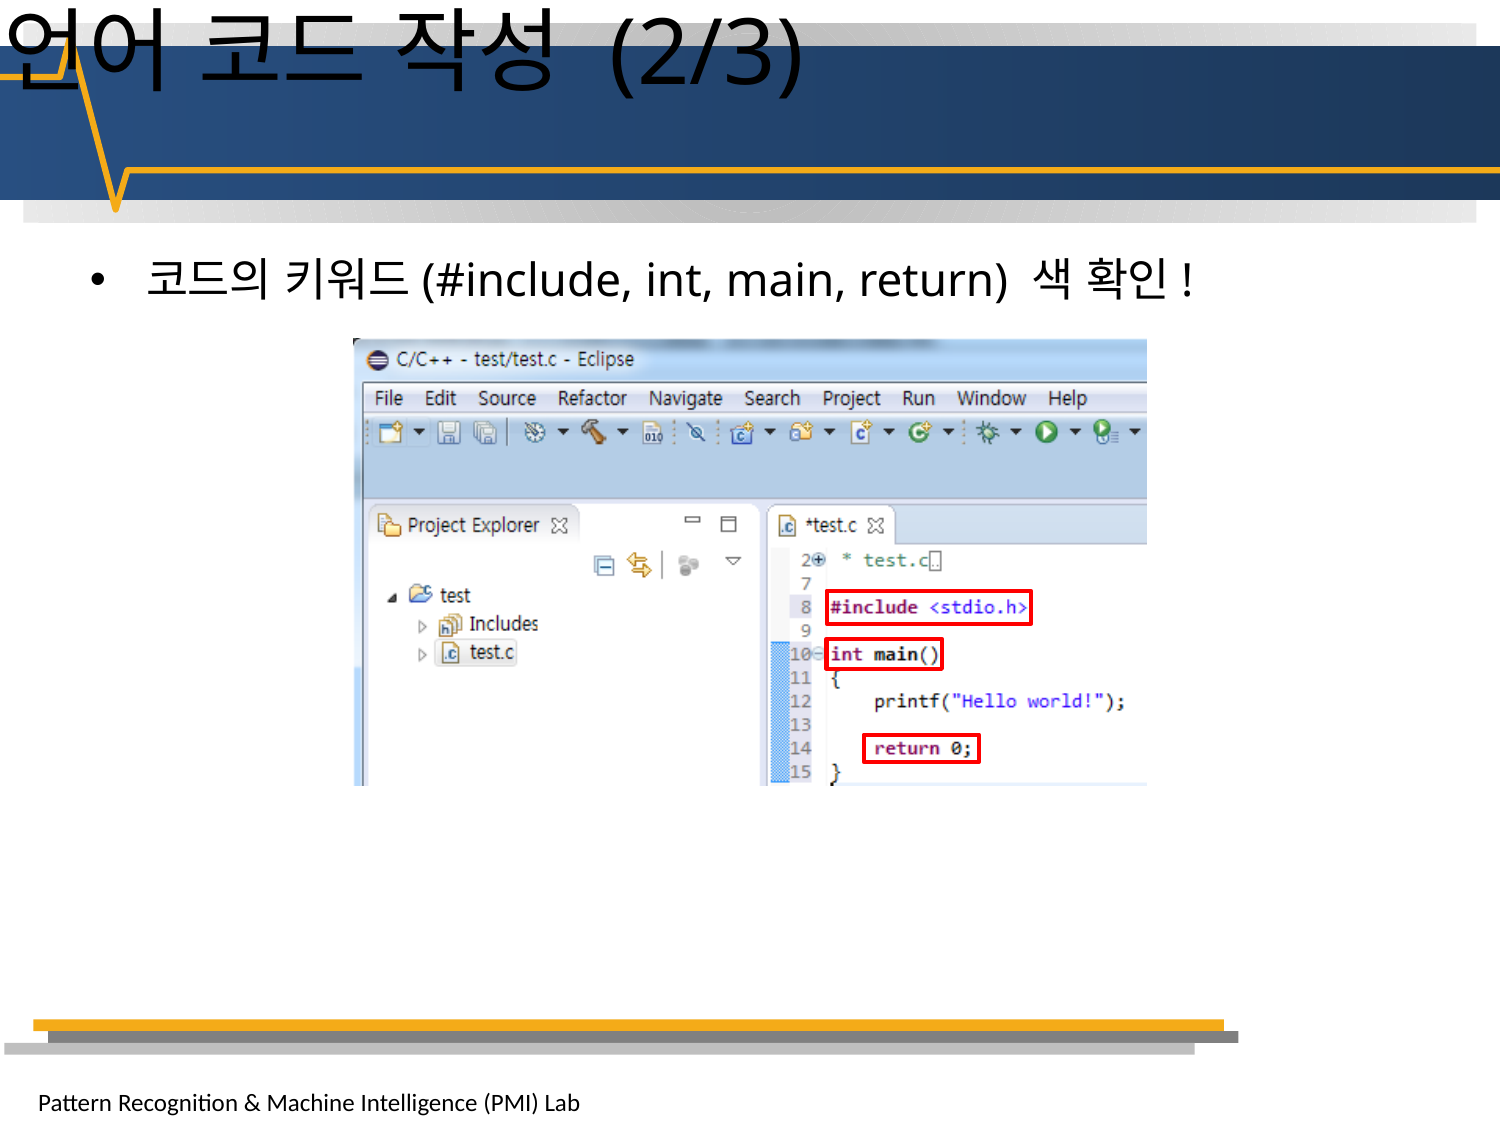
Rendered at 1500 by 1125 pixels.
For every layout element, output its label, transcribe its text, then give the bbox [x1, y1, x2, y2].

picture [353, 338, 1147, 787]
list 코드의 키워드(#include, int, main, return) 색 확인! [75, 243, 1425, 1000]
